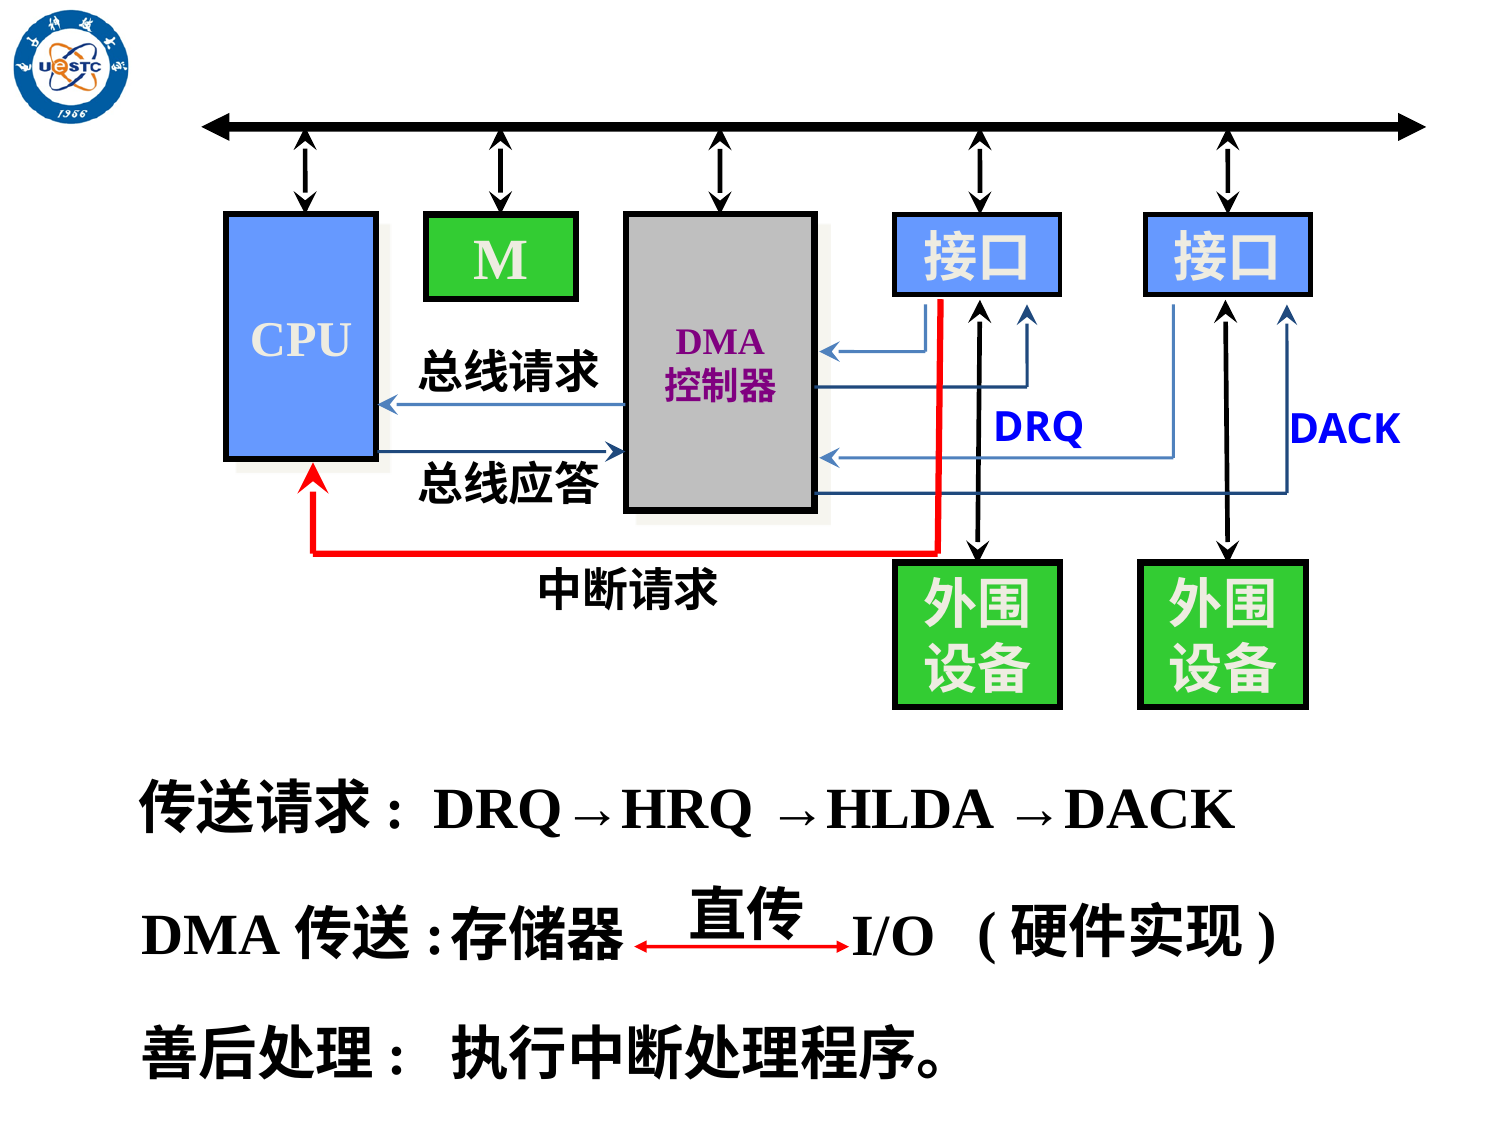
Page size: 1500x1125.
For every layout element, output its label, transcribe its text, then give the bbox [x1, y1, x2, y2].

text_box DRQ→HRQ →HLDA →DACK [500, 763, 1459, 848]
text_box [200, 126, 1427, 715]
text_box 执行中断处理程序。 [502, 1008, 1027, 1094]
picture [6, 8, 136, 126]
text_box 直传 [673, 869, 850, 955]
text_box 善后处理: [126, 1008, 502, 1094]
text_box [634, 940, 673, 953]
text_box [312, 298, 941, 623]
text_box 传送请求: [123, 763, 500, 848]
text_box DMA传送: [126, 889, 435, 975]
text_box 存储器 I/O [435, 889, 1459, 975]
